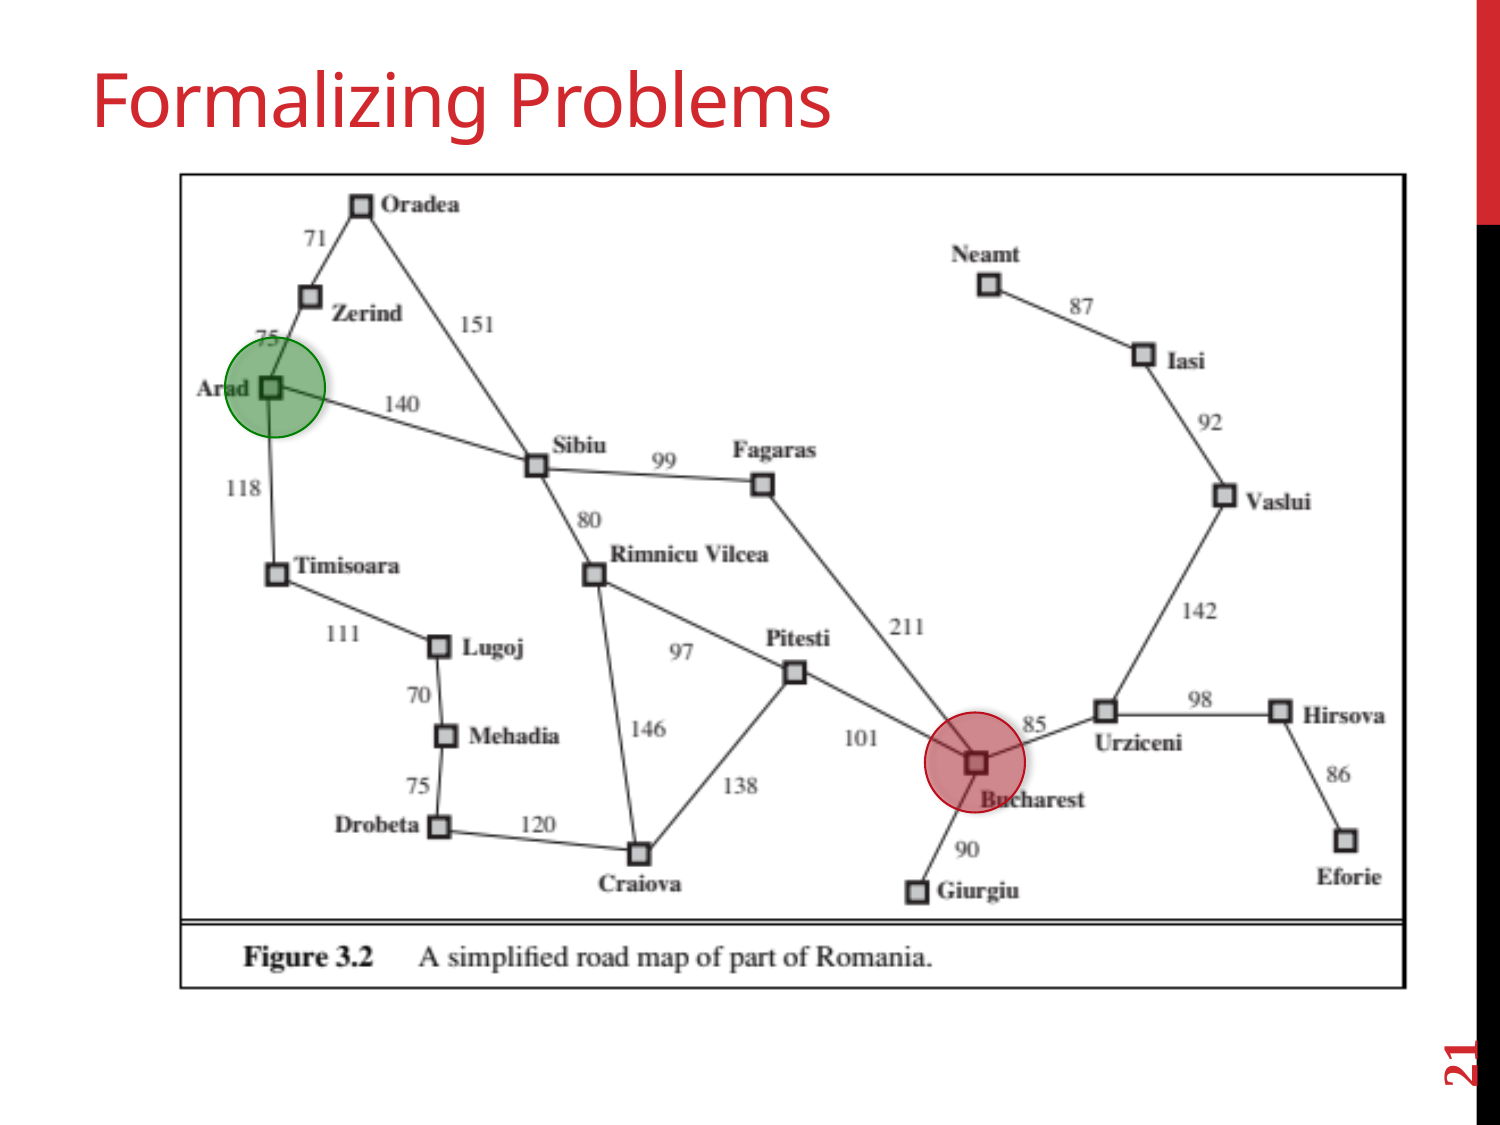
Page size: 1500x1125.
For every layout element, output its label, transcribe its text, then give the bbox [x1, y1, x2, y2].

slide_number 21 [1427, 887, 1488, 1104]
title Formalizing Problems [75, 25, 1025, 150]
picture [136, 149, 1426, 1013]
